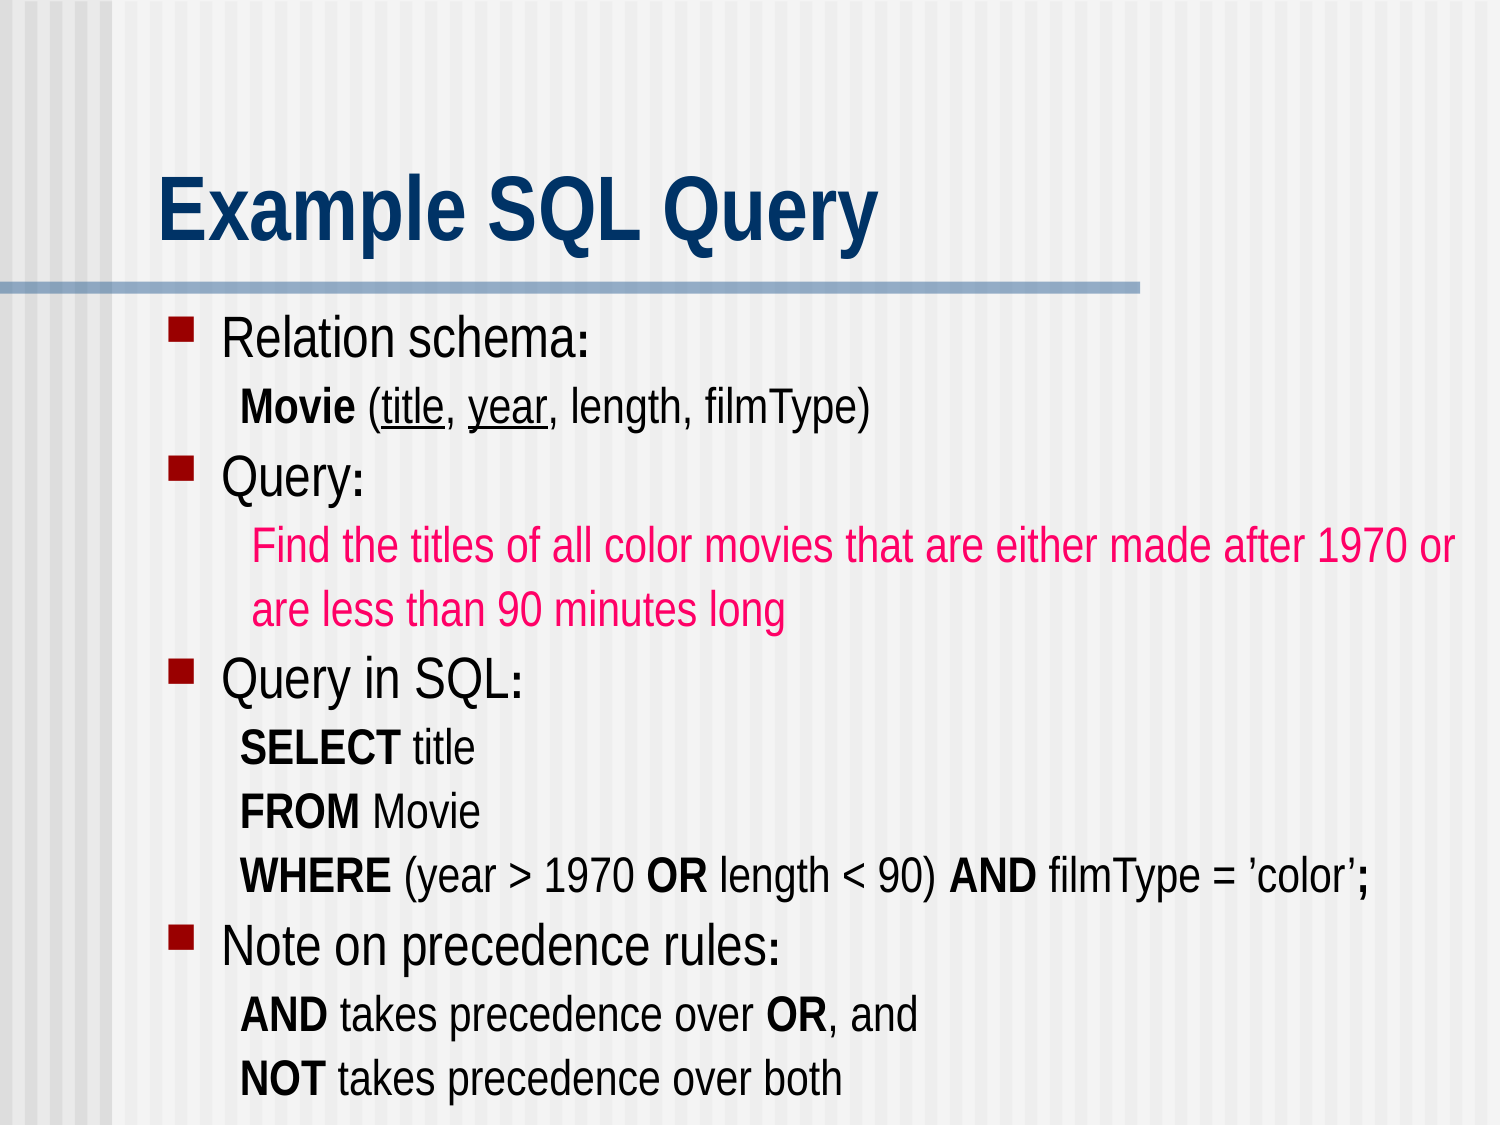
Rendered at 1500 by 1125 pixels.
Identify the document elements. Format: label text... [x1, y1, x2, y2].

title Example SQL Query [142, 141, 1482, 267]
list Relation schema: Movie (title, year, length, filmType) Query: Find the titles of all color movies that are either made after 1970 or are less than 90 minutes long Query in SQL: SELECT title FROM Movie WHERE (year > 1970 OR length < 90) AND filmType = ’color’; Note on precedence rules: AND takes precedence over OR, and NOT takes precedence over both [149, 299, 1481, 1113]
